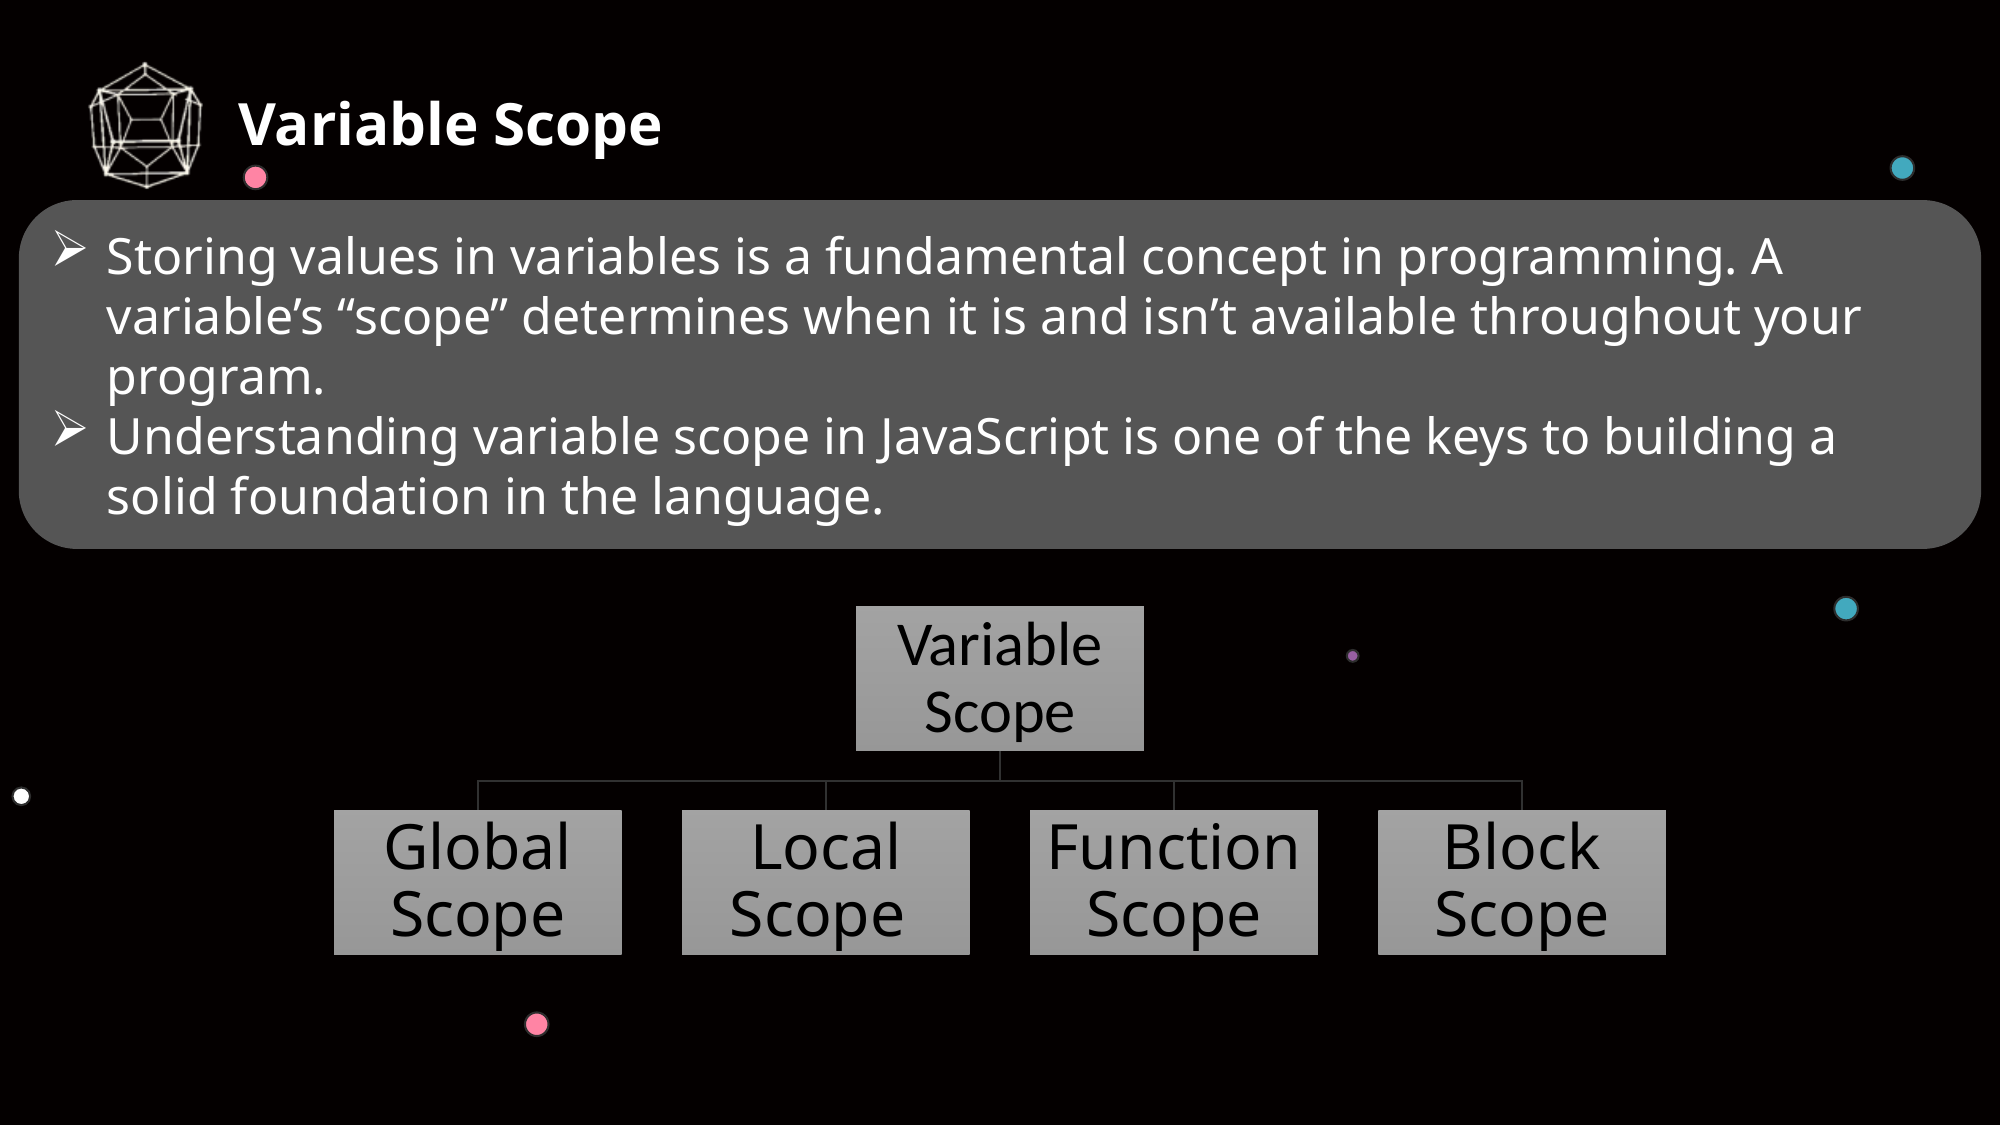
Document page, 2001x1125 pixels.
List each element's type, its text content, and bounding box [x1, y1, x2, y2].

text_box [1889, 155, 1916, 181]
text_box Variable Scope [223, 79, 778, 165]
picture [71, 53, 211, 197]
text_box [11, 786, 32, 807]
text_box Storing values in variables is a fundamental concept in programming. A variable’s “scope” determines when it is and isn’t available throughout your program. Understanding variable scope in JavaScript is one of the keys to building a solid foundation in the language. [18, 200, 1982, 549]
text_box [333, 495, 1667, 1066]
text_box [242, 165, 269, 191]
text_box [1833, 595, 1859, 622]
